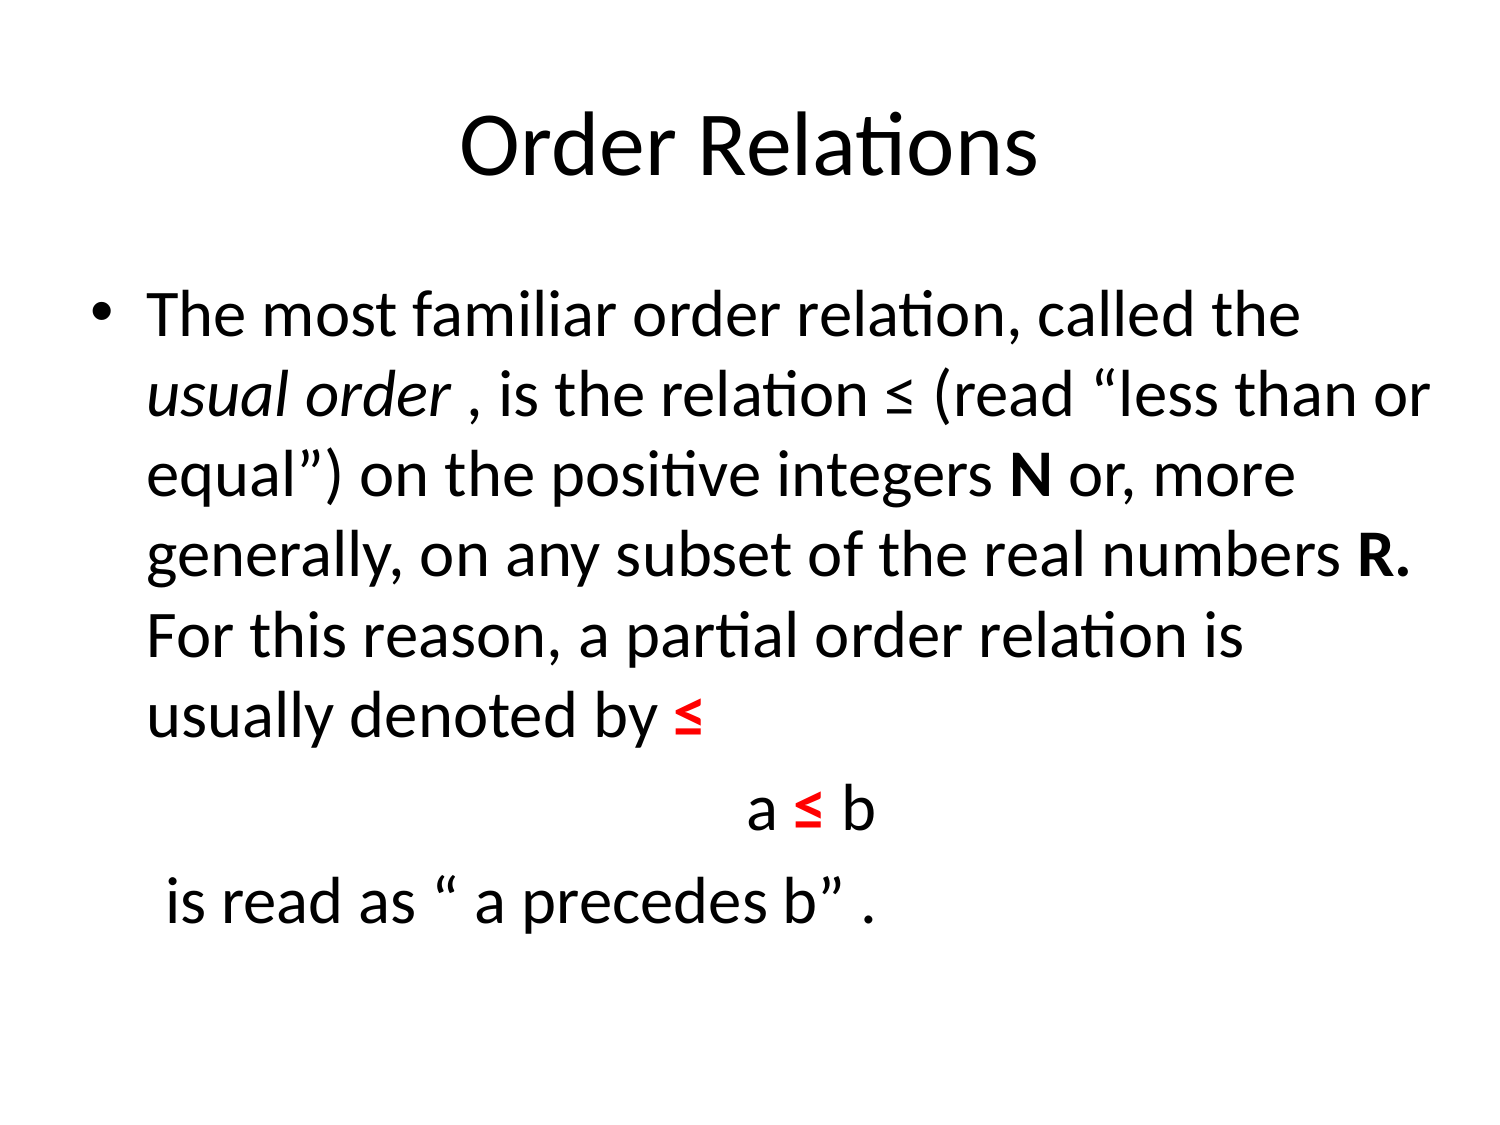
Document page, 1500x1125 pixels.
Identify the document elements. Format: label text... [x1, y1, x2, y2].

title Order Relations [75, 45, 1425, 233]
list The most familiar order relation, called the usual order , is the relation ≤ (read “less than or equal”) on the positive integers N or, more generally, on any subset of the real numbers R. For this reason, a partial order relation is usually denoted by ≤ a ≤ b is read as “ a precedes b” . [75, 262, 1450, 1005]
